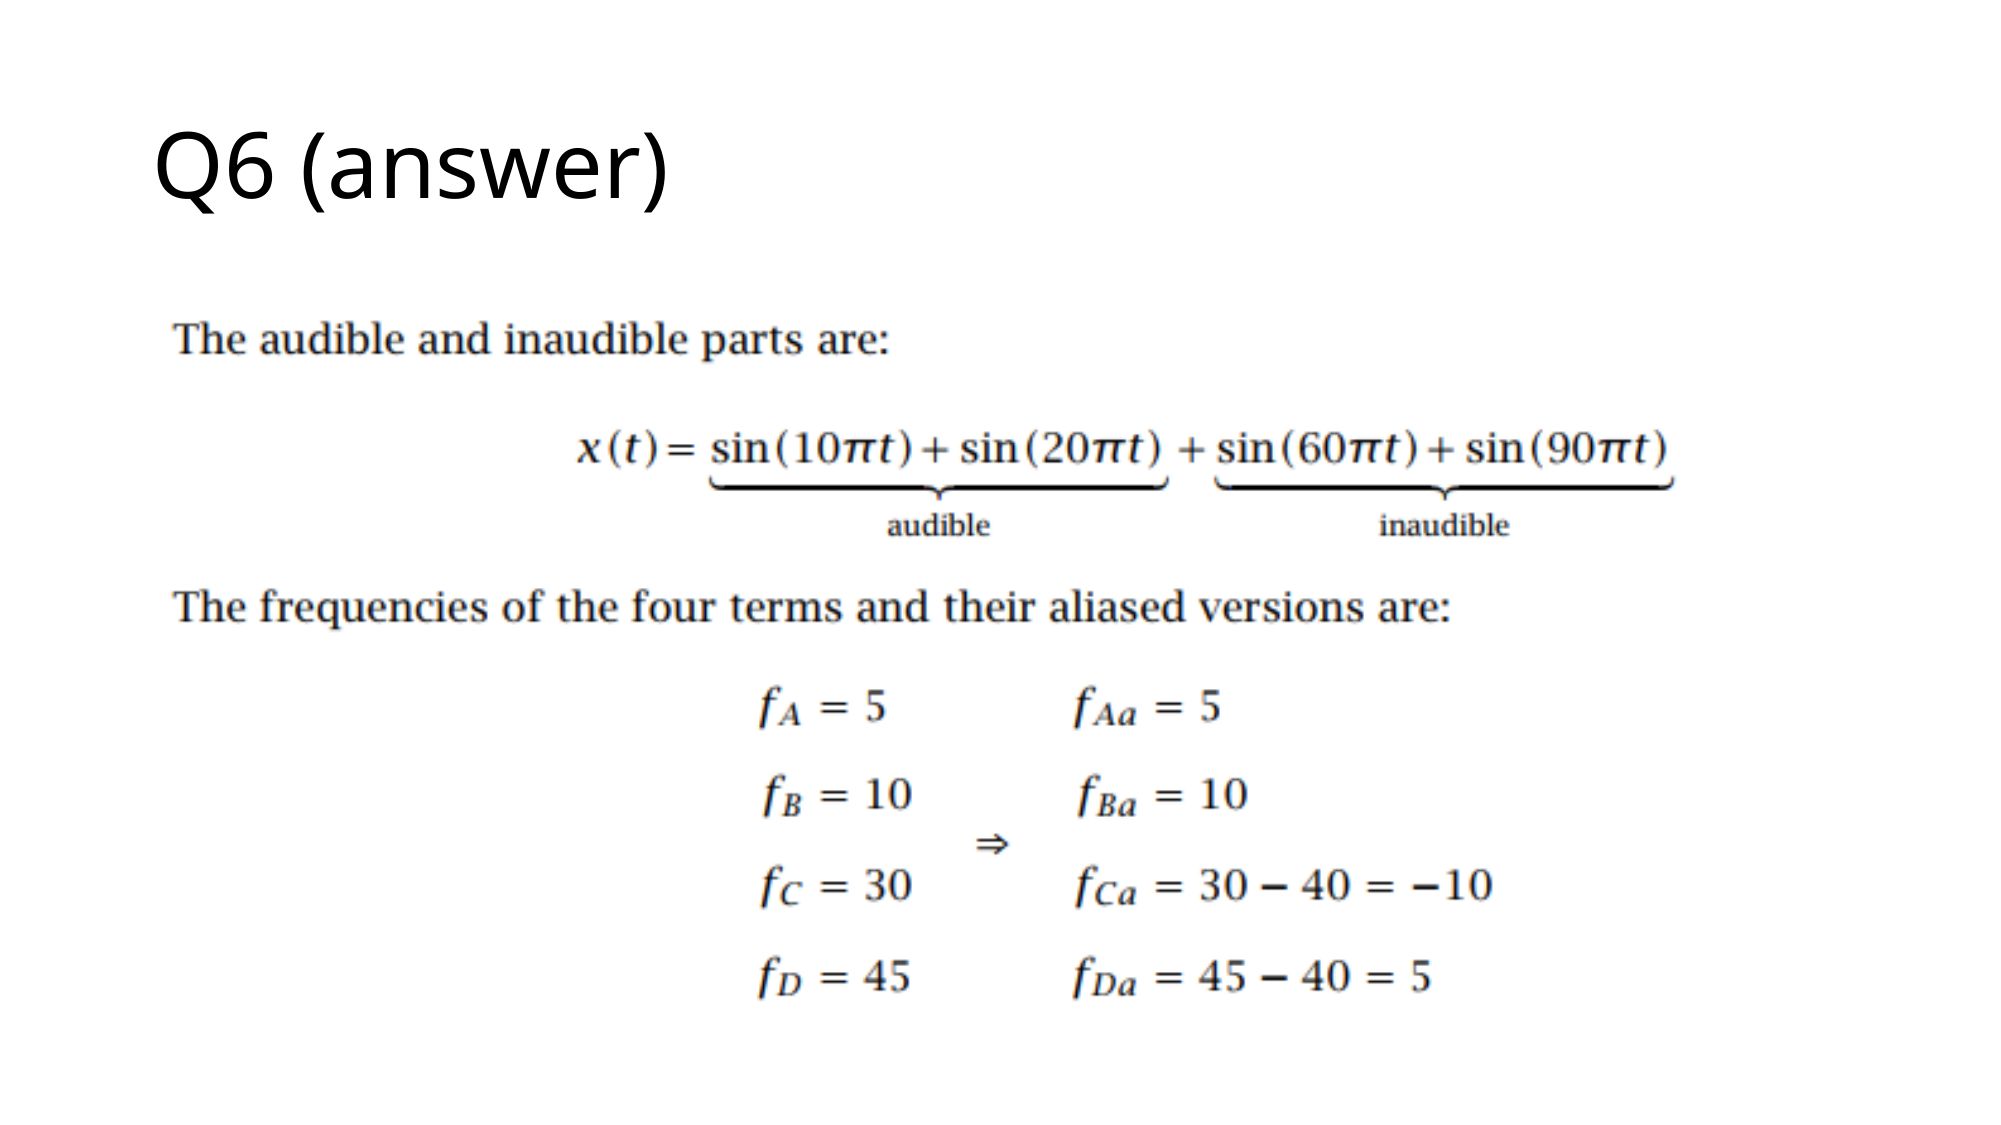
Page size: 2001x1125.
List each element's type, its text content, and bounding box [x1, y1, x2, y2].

title Q6 (answer) [137, 59, 1863, 278]
picture [137, 299, 1740, 1014]
